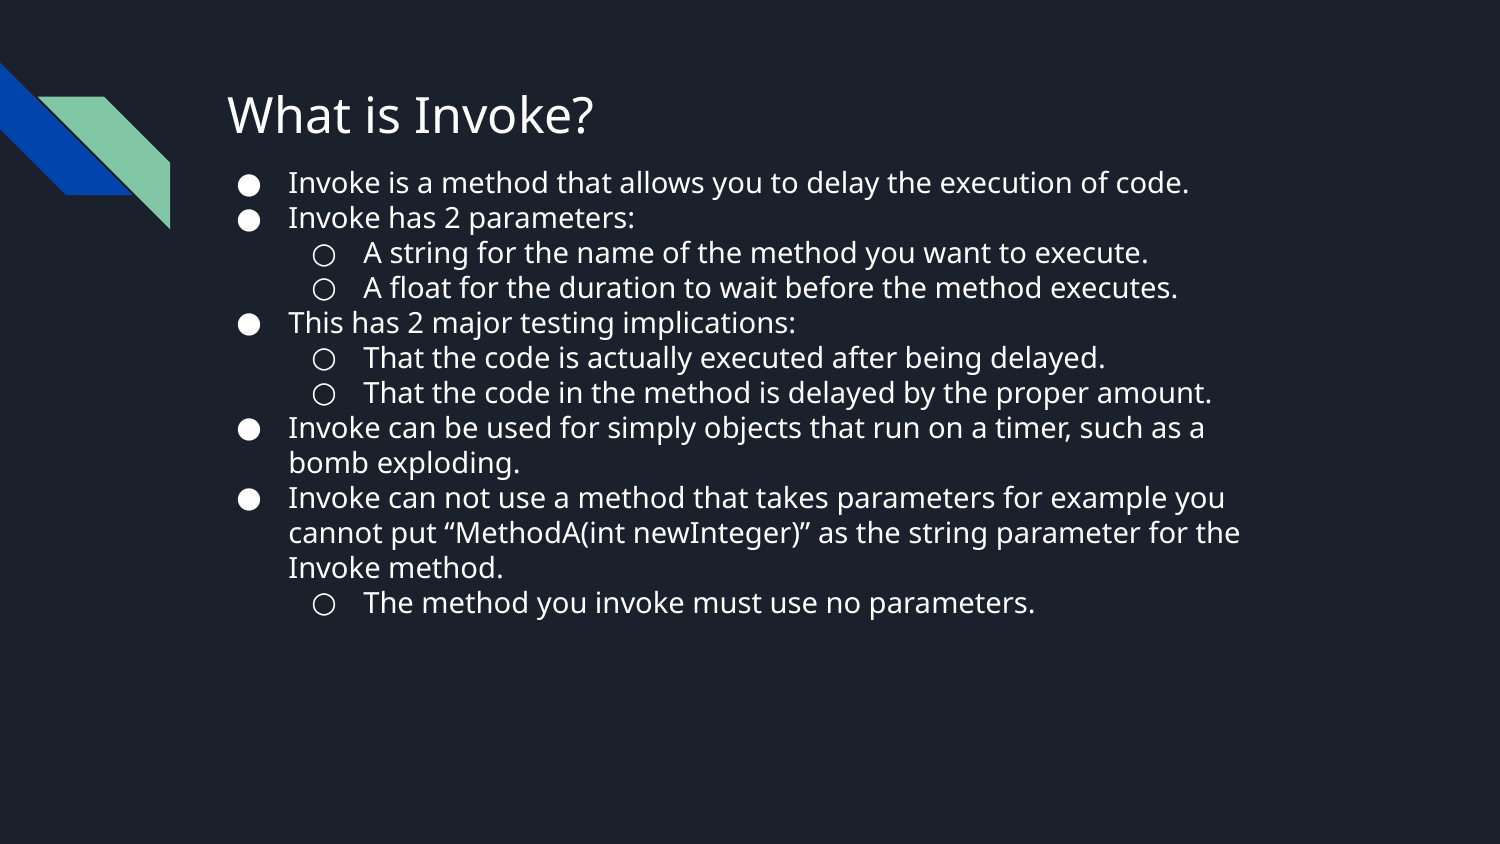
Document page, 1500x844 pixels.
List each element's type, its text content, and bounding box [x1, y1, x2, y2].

text_box Invoke is a method that allows you to delay the execution of code. Invoke has 2 parameters: A string for the name of the method you want to execute. A float for the duration to wait before the method executes. This has 2 major testing implications: That the code is actually executed after being delayed. That the code in the method is delayed by the proper amount. Invoke can be used for simply objects that run on a timer, such as a bomb exploding. Invoke can not use a method that takes parameters for example you cannot put “MethodA(int newInteger)” as the string parameter for the Invoke method. The method you invoke must use no parameters. [198, 149, 1259, 634]
title What is Invoke? [212, 64, 1368, 215]
